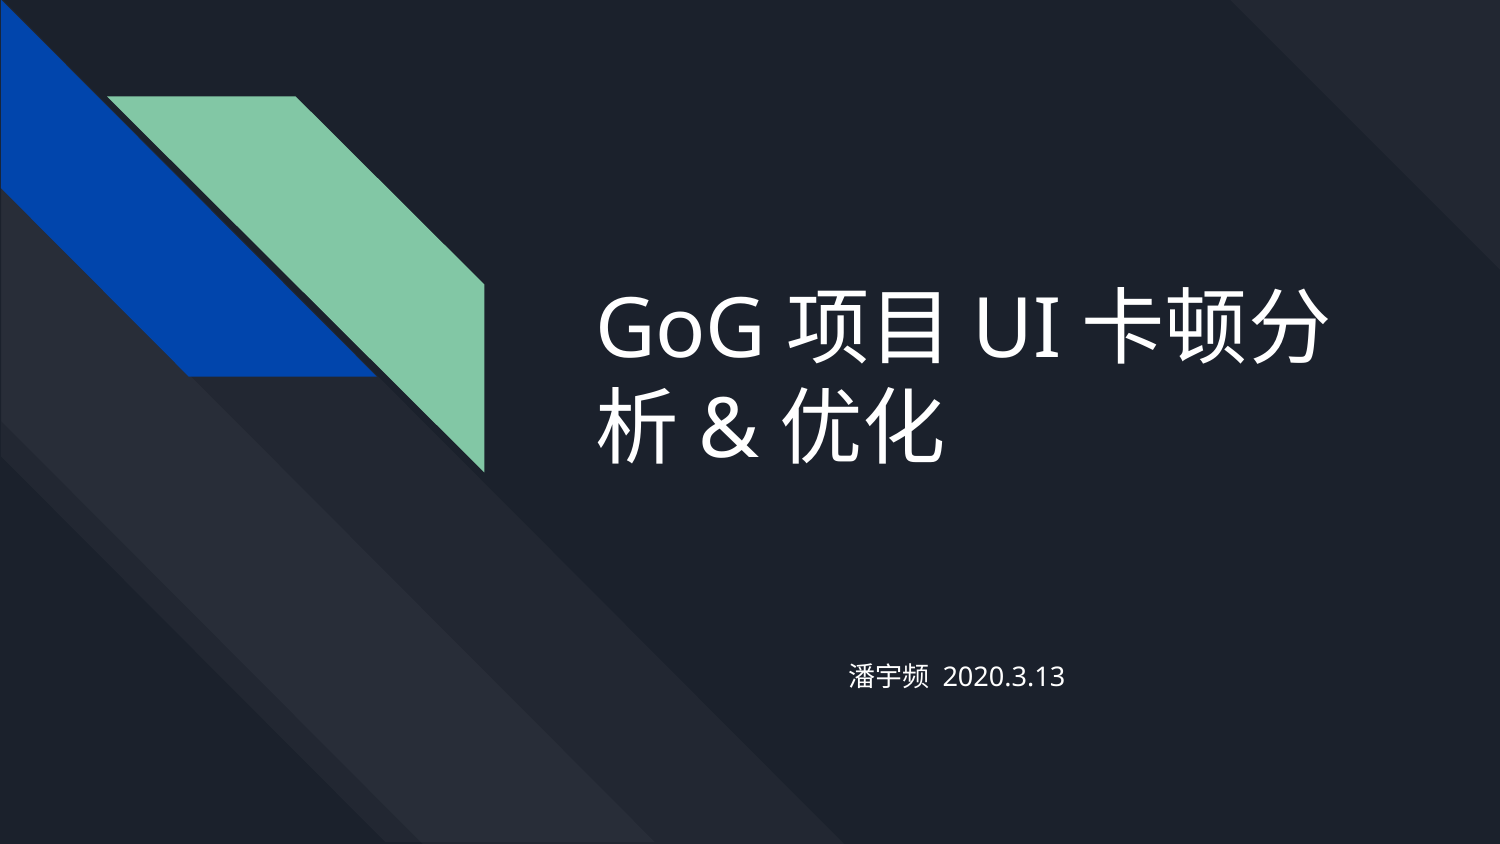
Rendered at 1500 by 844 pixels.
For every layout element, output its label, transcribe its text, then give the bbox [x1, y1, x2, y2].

title GoG项目UI卡顿分析&优化 [580, 258, 1404, 518]
subtitle 潘宇频 2020.3.13 [833, 643, 1404, 727]
